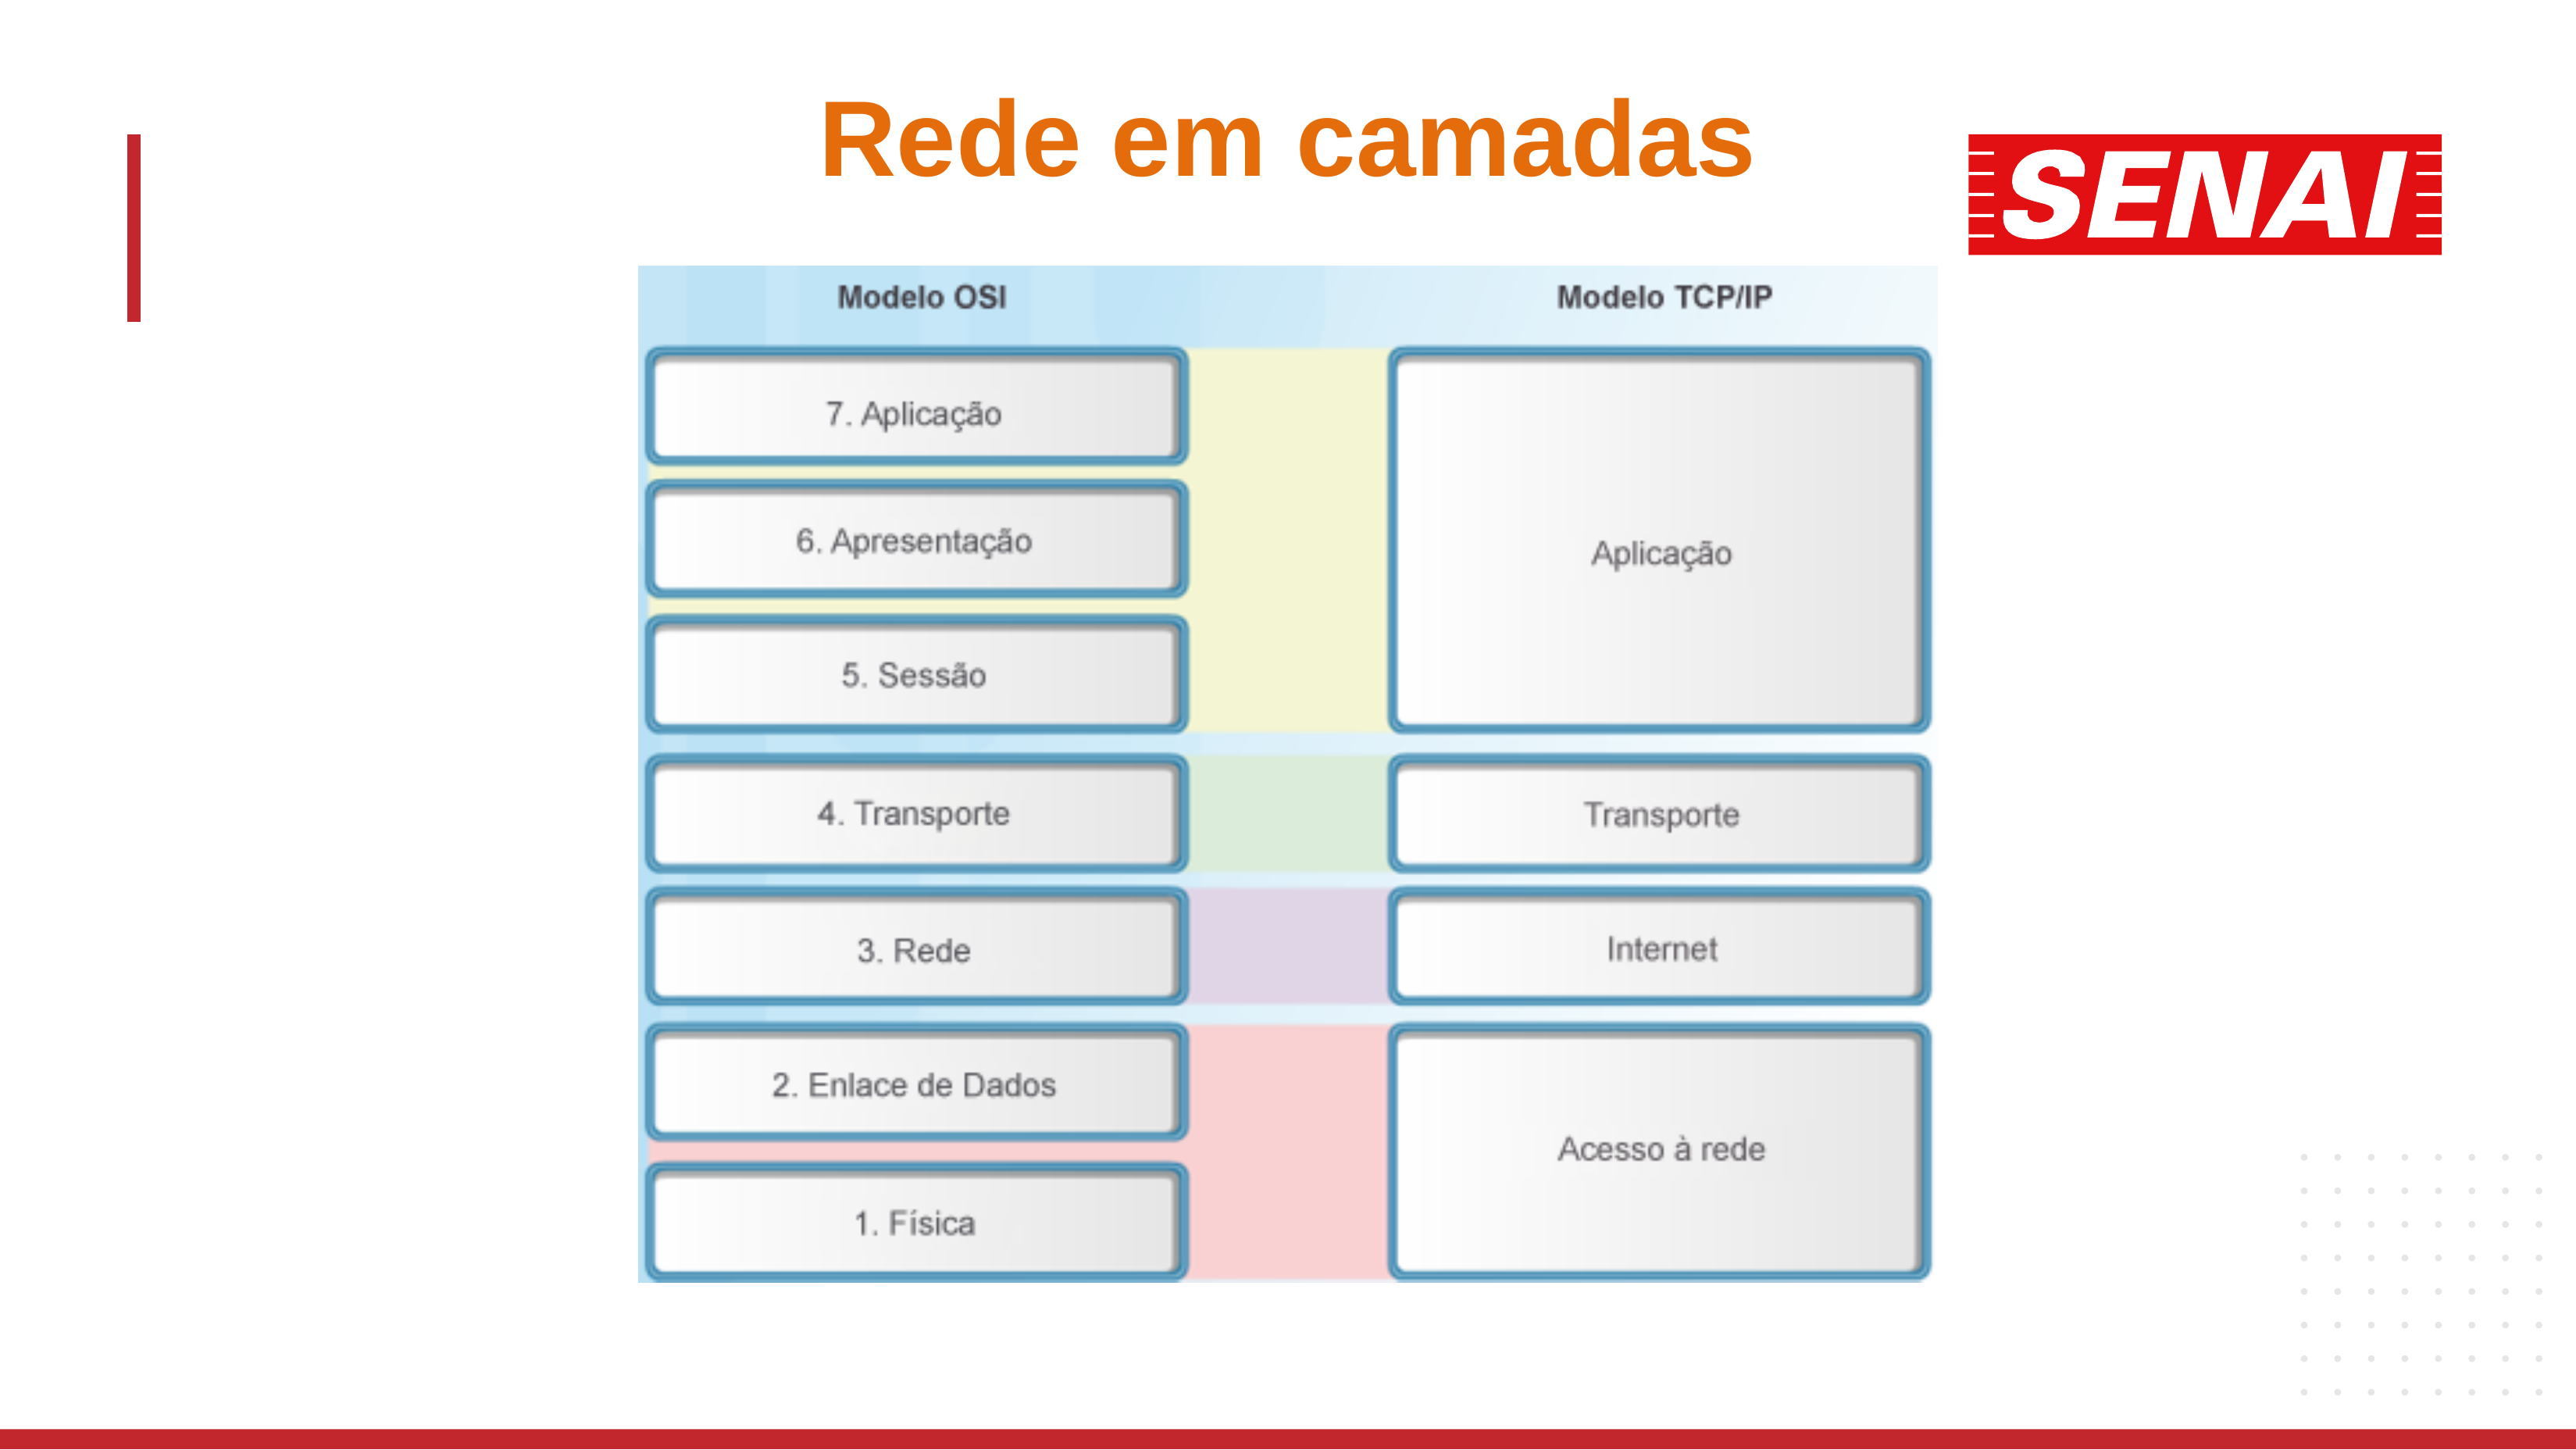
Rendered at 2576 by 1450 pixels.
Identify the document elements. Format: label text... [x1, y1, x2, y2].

text_box [2300, 1355, 2308, 1362]
text_box [2435, 1154, 2442, 1161]
text_box [2502, 1154, 2509, 1161]
text_box [2367, 1388, 2375, 1396]
text_box [2334, 1188, 2342, 1195]
text_box [2435, 1355, 2442, 1362]
text_box [2502, 1388, 2509, 1396]
text_box [2334, 1254, 2342, 1262]
text_box [2401, 1254, 2409, 1262]
text_box [2334, 1321, 2342, 1329]
text_box [2334, 1355, 2342, 1362]
text_box [2468, 1254, 2476, 1262]
text_box [2367, 1321, 2375, 1329]
text_box [2401, 1355, 2409, 1362]
text_box [2334, 1154, 2342, 1161]
text_box [2502, 1321, 2509, 1329]
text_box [1968, 134, 2442, 255]
text_box [2401, 1288, 2409, 1295]
text_box [2401, 1221, 2409, 1228]
text_box [2435, 1321, 2442, 1329]
text_box [2435, 1221, 2442, 1228]
text_box [2401, 1154, 2409, 1161]
text_box [2435, 1388, 2442, 1396]
text_box [2468, 1221, 2476, 1228]
text_box [2367, 1154, 2375, 1161]
text_box [2468, 1154, 2476, 1161]
text_box [2502, 1355, 2509, 1362]
text_box [2367, 1355, 2375, 1362]
text_box [2535, 1154, 2542, 1161]
text_box [2435, 1254, 2442, 1262]
text_box [2468, 1355, 2476, 1362]
text_box [2535, 1288, 2542, 1295]
text_box [2334, 1221, 2342, 1228]
text_box [2367, 1254, 2375, 1262]
text_box [2535, 1188, 2542, 1195]
text_box [2535, 1221, 2542, 1228]
text_box [2502, 1221, 2509, 1228]
text_box [2300, 1288, 2308, 1295]
text_box [2300, 1154, 2308, 1161]
text_box [2502, 1254, 2509, 1262]
text_box [2300, 1188, 2308, 1195]
text_box [2468, 1321, 2476, 1329]
text_box [0, 1429, 2576, 1449]
text_box [2535, 1321, 2542, 1329]
title Rede em camadas [778, 67, 1798, 263]
text_box [2334, 1288, 2342, 1295]
text_box [2300, 1388, 2308, 1396]
text_box [2334, 1388, 2342, 1396]
text_box [2401, 1321, 2409, 1329]
text_box [2401, 1188, 2409, 1195]
text_box [2300, 1321, 2308, 1329]
text_box [2502, 1288, 2509, 1295]
text_box [2535, 1388, 2542, 1396]
text_box [2300, 1254, 2308, 1262]
text_box [2502, 1188, 2509, 1195]
text_box [2435, 1188, 2442, 1195]
text_box [2401, 1388, 2409, 1396]
text_box [2468, 1188, 2476, 1195]
text_box [2468, 1288, 2476, 1295]
text_box [2367, 1188, 2375, 1195]
text_box [2300, 1221, 2308, 1228]
picture [637, 266, 1938, 1283]
text_box [2367, 1288, 2375, 1295]
text_box [2367, 1221, 2375, 1228]
text_box [2468, 1388, 2476, 1396]
text_box [2535, 1355, 2542, 1362]
text_box [2535, 1254, 2542, 1262]
text_box [2435, 1288, 2442, 1295]
